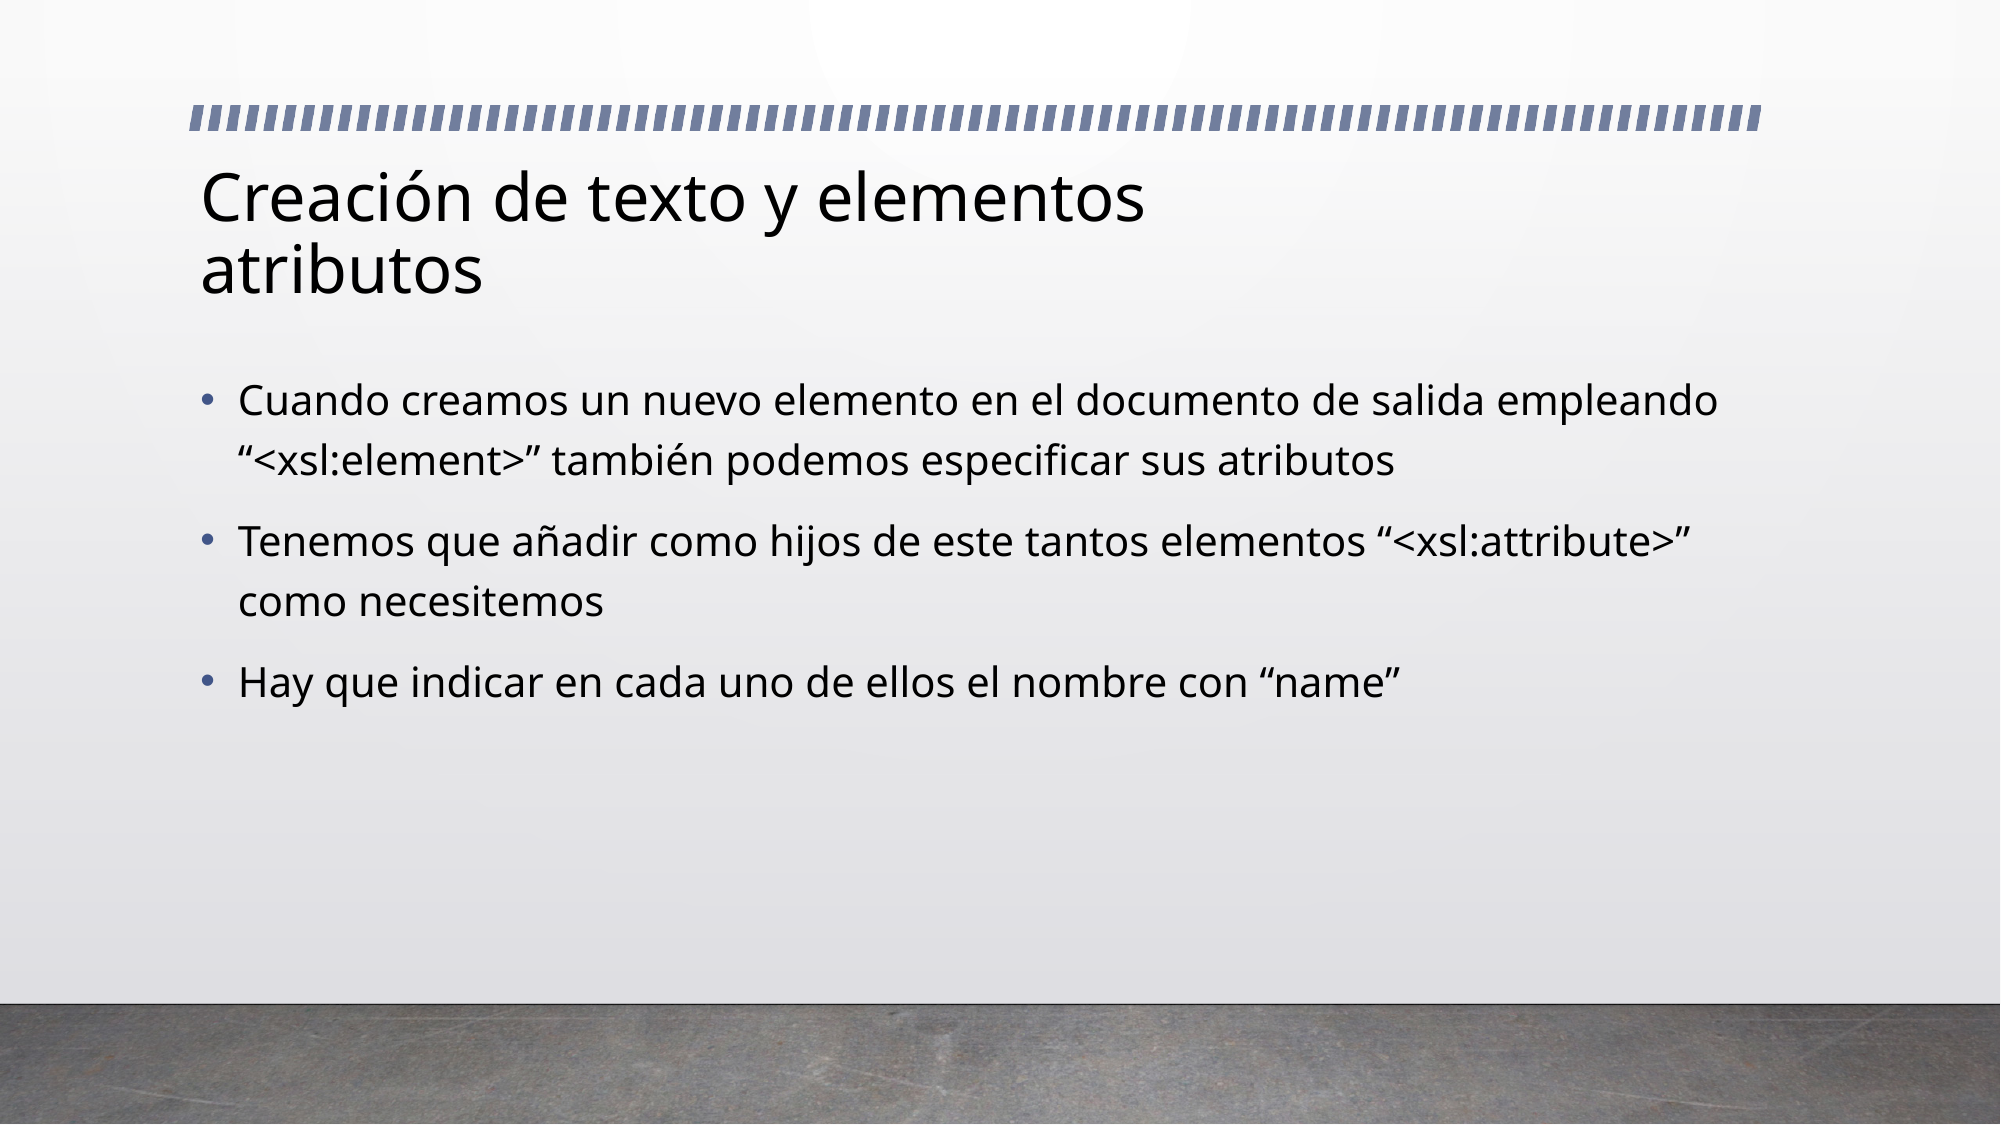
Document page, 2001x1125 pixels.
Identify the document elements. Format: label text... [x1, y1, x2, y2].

picture [0, 1004, 2000, 1124]
title Creación de texto y elementos atributos [185, 156, 1761, 329]
list Cuando creamos un nuevo elemento en el documento de salida empleando “<xsl:element>” también podemos especificar sus atributos Tenemos que añadir como hijos de este tantos elementos “<xsl:attribute>” como necesitemos Hay que indicar en cada uno de ellos el nombre con “name” [185, 356, 1761, 897]
